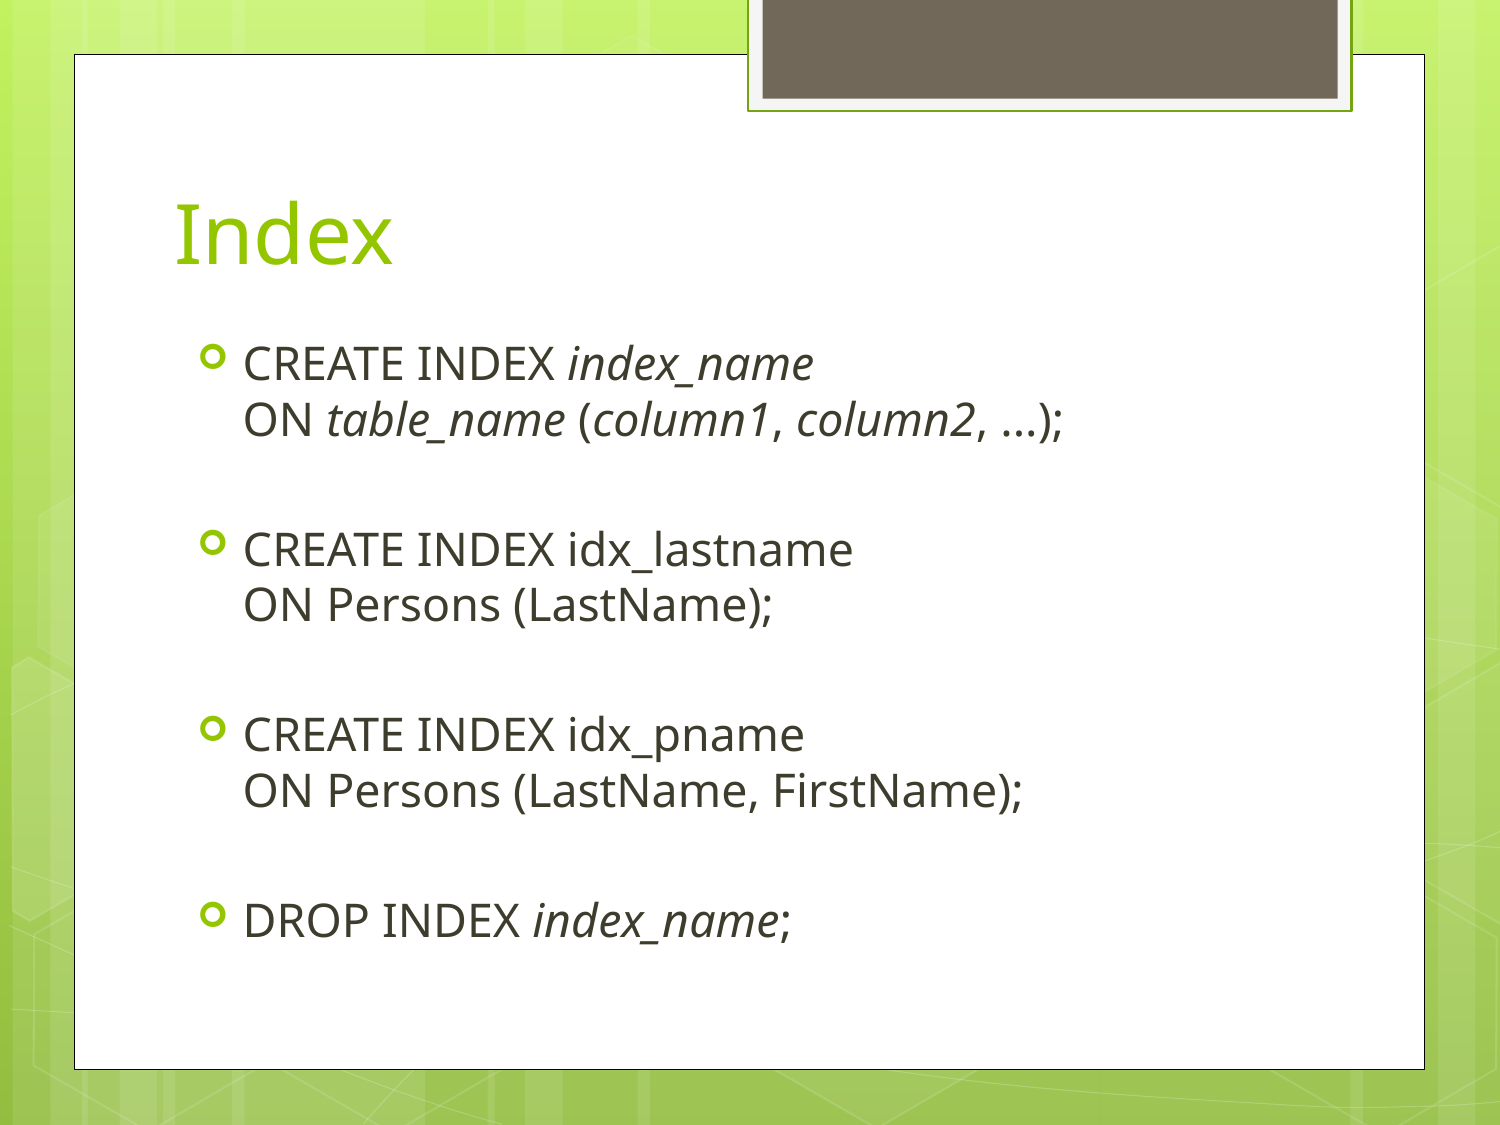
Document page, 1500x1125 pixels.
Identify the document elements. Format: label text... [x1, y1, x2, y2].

list CREATE INDEX index_name ON table_name (column1, column2, ...); CREATE INDEX idx_lastname ON Persons (LastName); CREATE INDEX idx_pname ON Persons (LastName, FirstName); DROP INDEX index_name; [171, 326, 1283, 957]
title Index [159, 101, 1312, 290]
